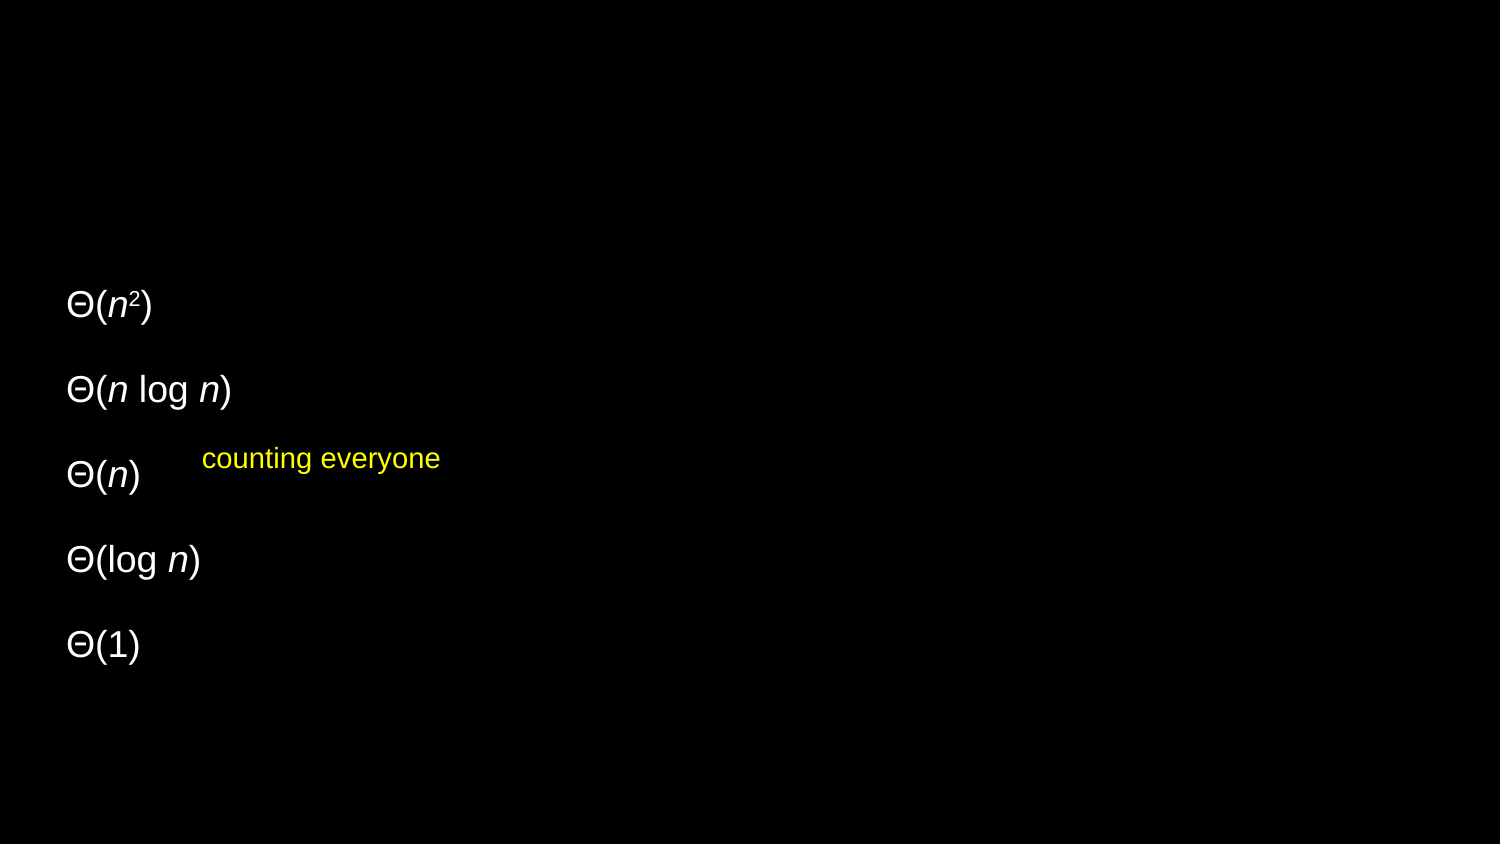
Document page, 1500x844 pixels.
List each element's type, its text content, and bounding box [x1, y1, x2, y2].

text_box counting everyone [187, 432, 464, 482]
list Θ(n2) Θ(n log n) Θ(n) Θ(log n) Θ(1) [51, 189, 1449, 750]
